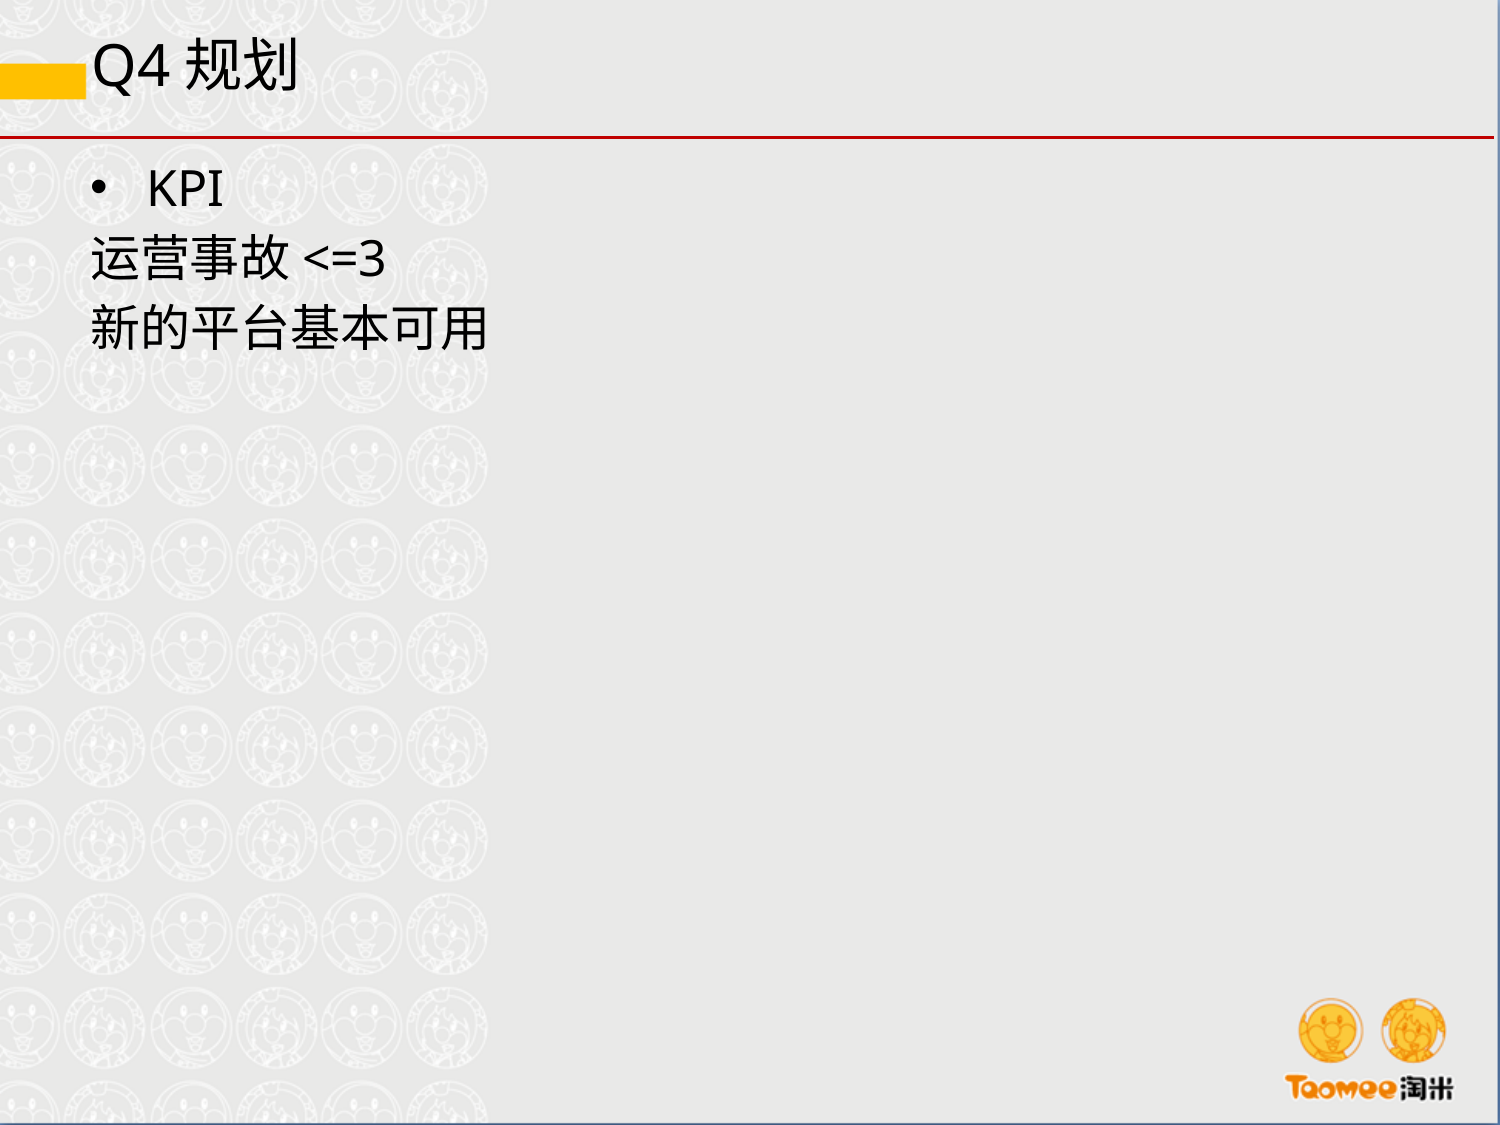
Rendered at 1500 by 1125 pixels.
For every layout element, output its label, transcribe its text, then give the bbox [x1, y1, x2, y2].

title Q4规划 [76, 0, 1427, 126]
list KPI 运营事故<=3 新的平台基本可用 [75, 149, 1425, 1005]
picture [0, 0, 1500, 1125]
